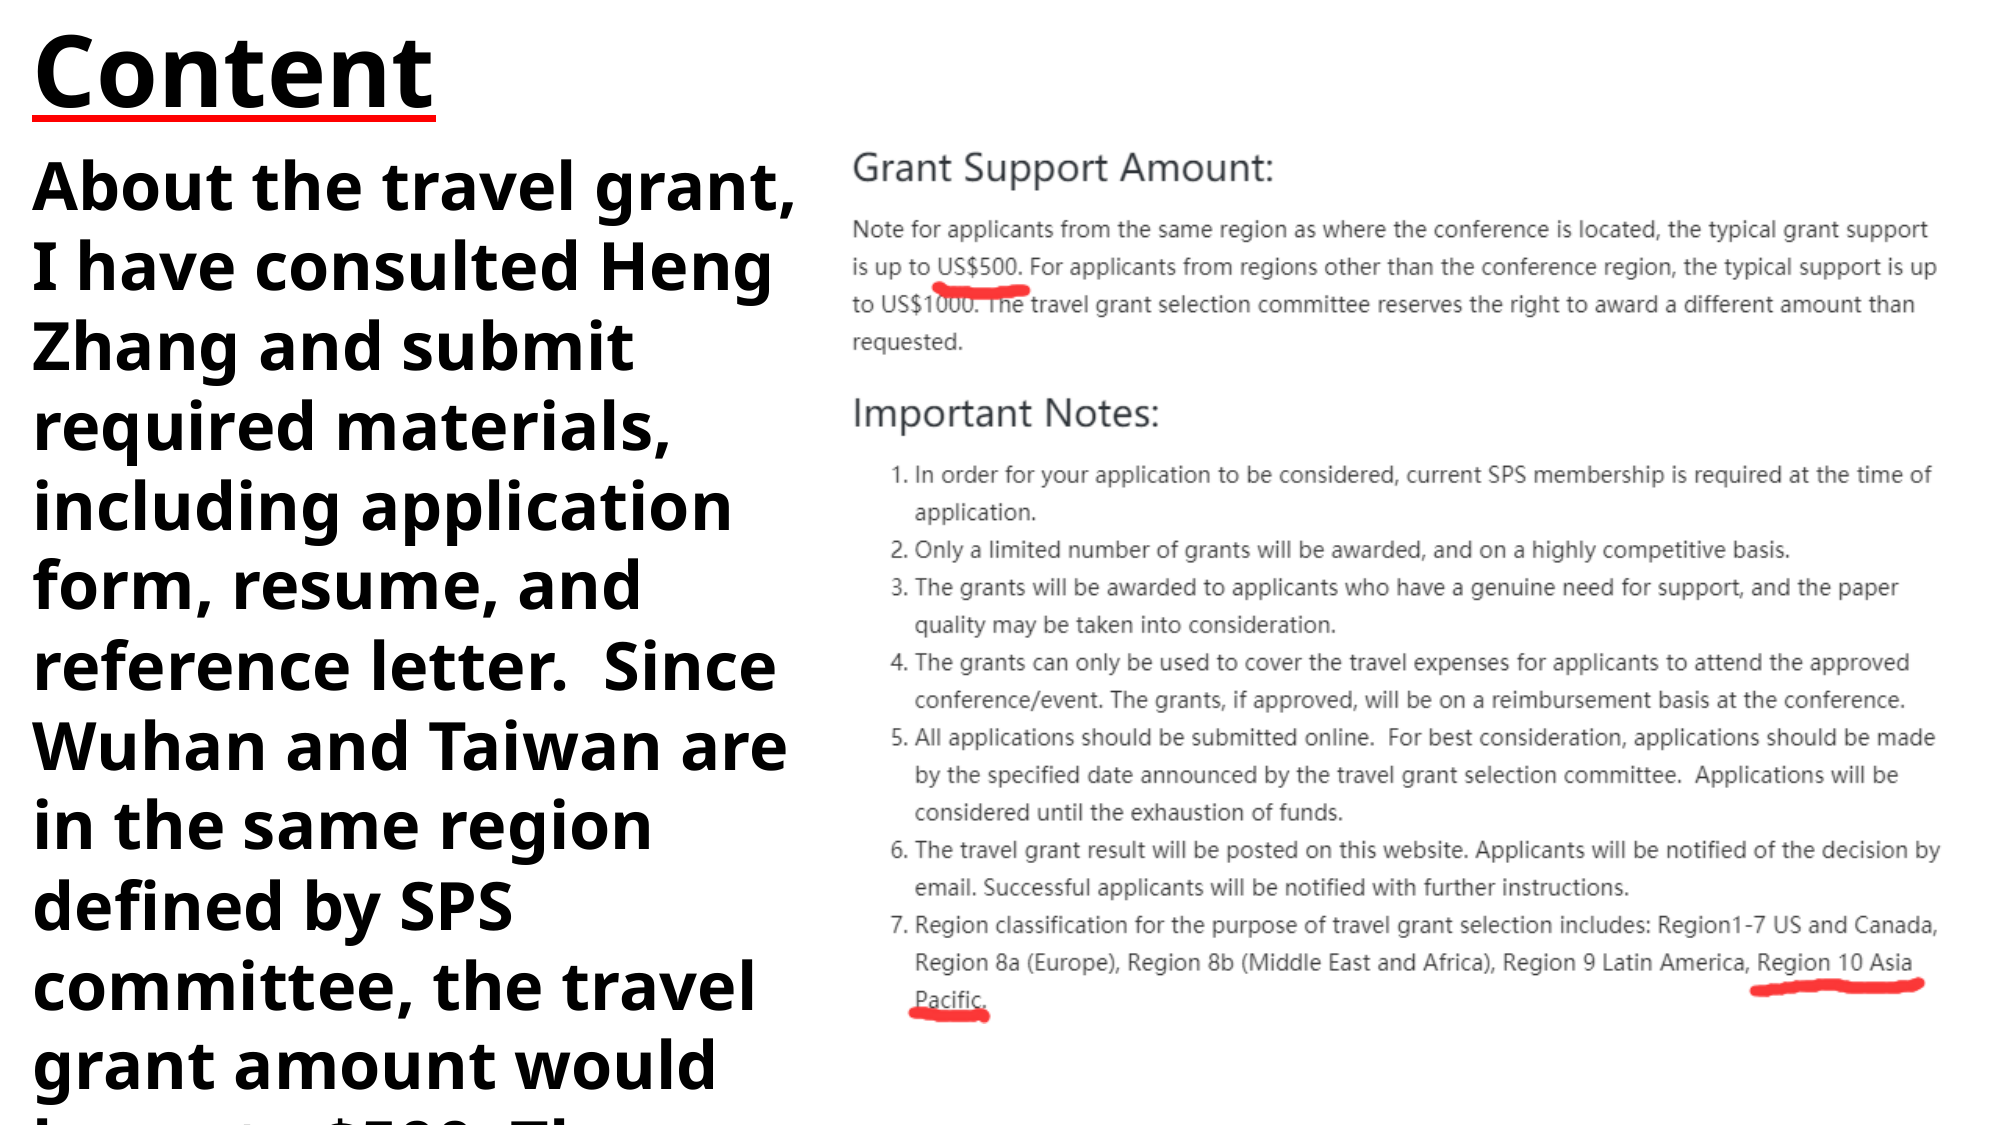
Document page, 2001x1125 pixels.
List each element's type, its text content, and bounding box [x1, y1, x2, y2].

picture [836, 136, 1951, 1024]
text_box Content [17, 0, 1116, 135]
text_box About the travel grant, I have consulted Heng Zhang and submit required materials, including application form, resume, and reference letter. Since Wuhan and Taiwan are in the same region defined by SPS committee, the travel grant amount would be up to $500. The decision would be made by 14, May. [17, 136, 821, 1125]
